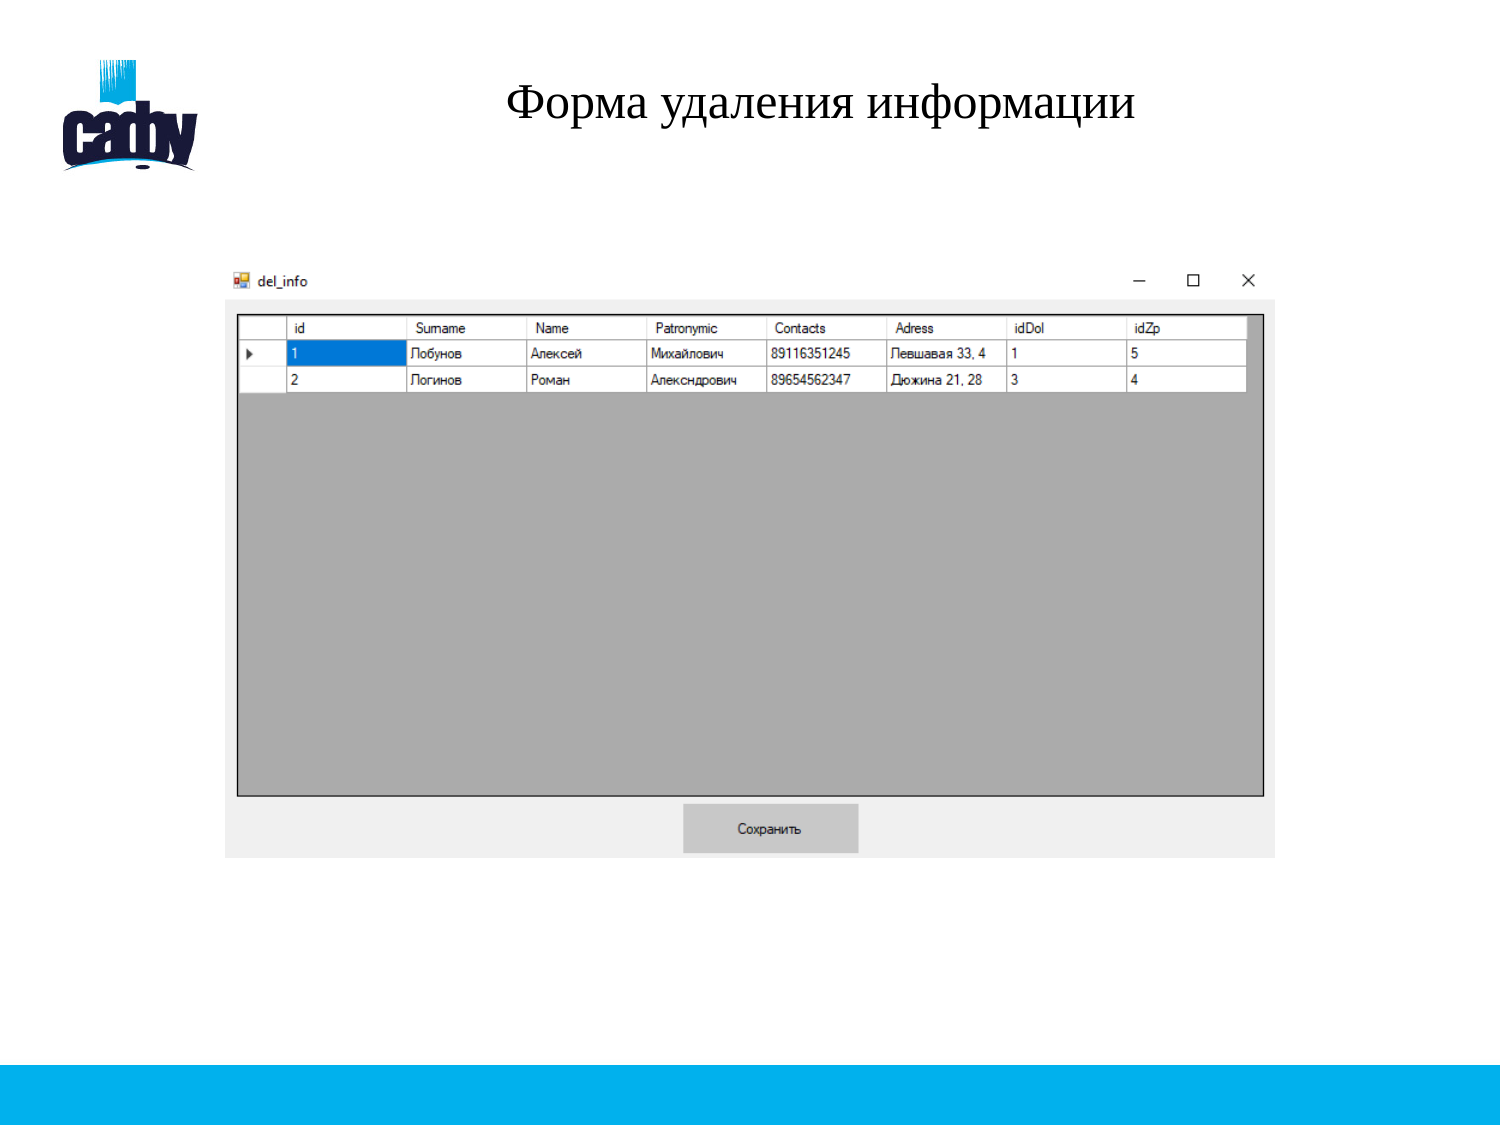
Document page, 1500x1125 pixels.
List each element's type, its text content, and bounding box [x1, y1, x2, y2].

title Форма удаления информации [253, 31, 1388, 219]
picture [0, 4, 1500, 1064]
